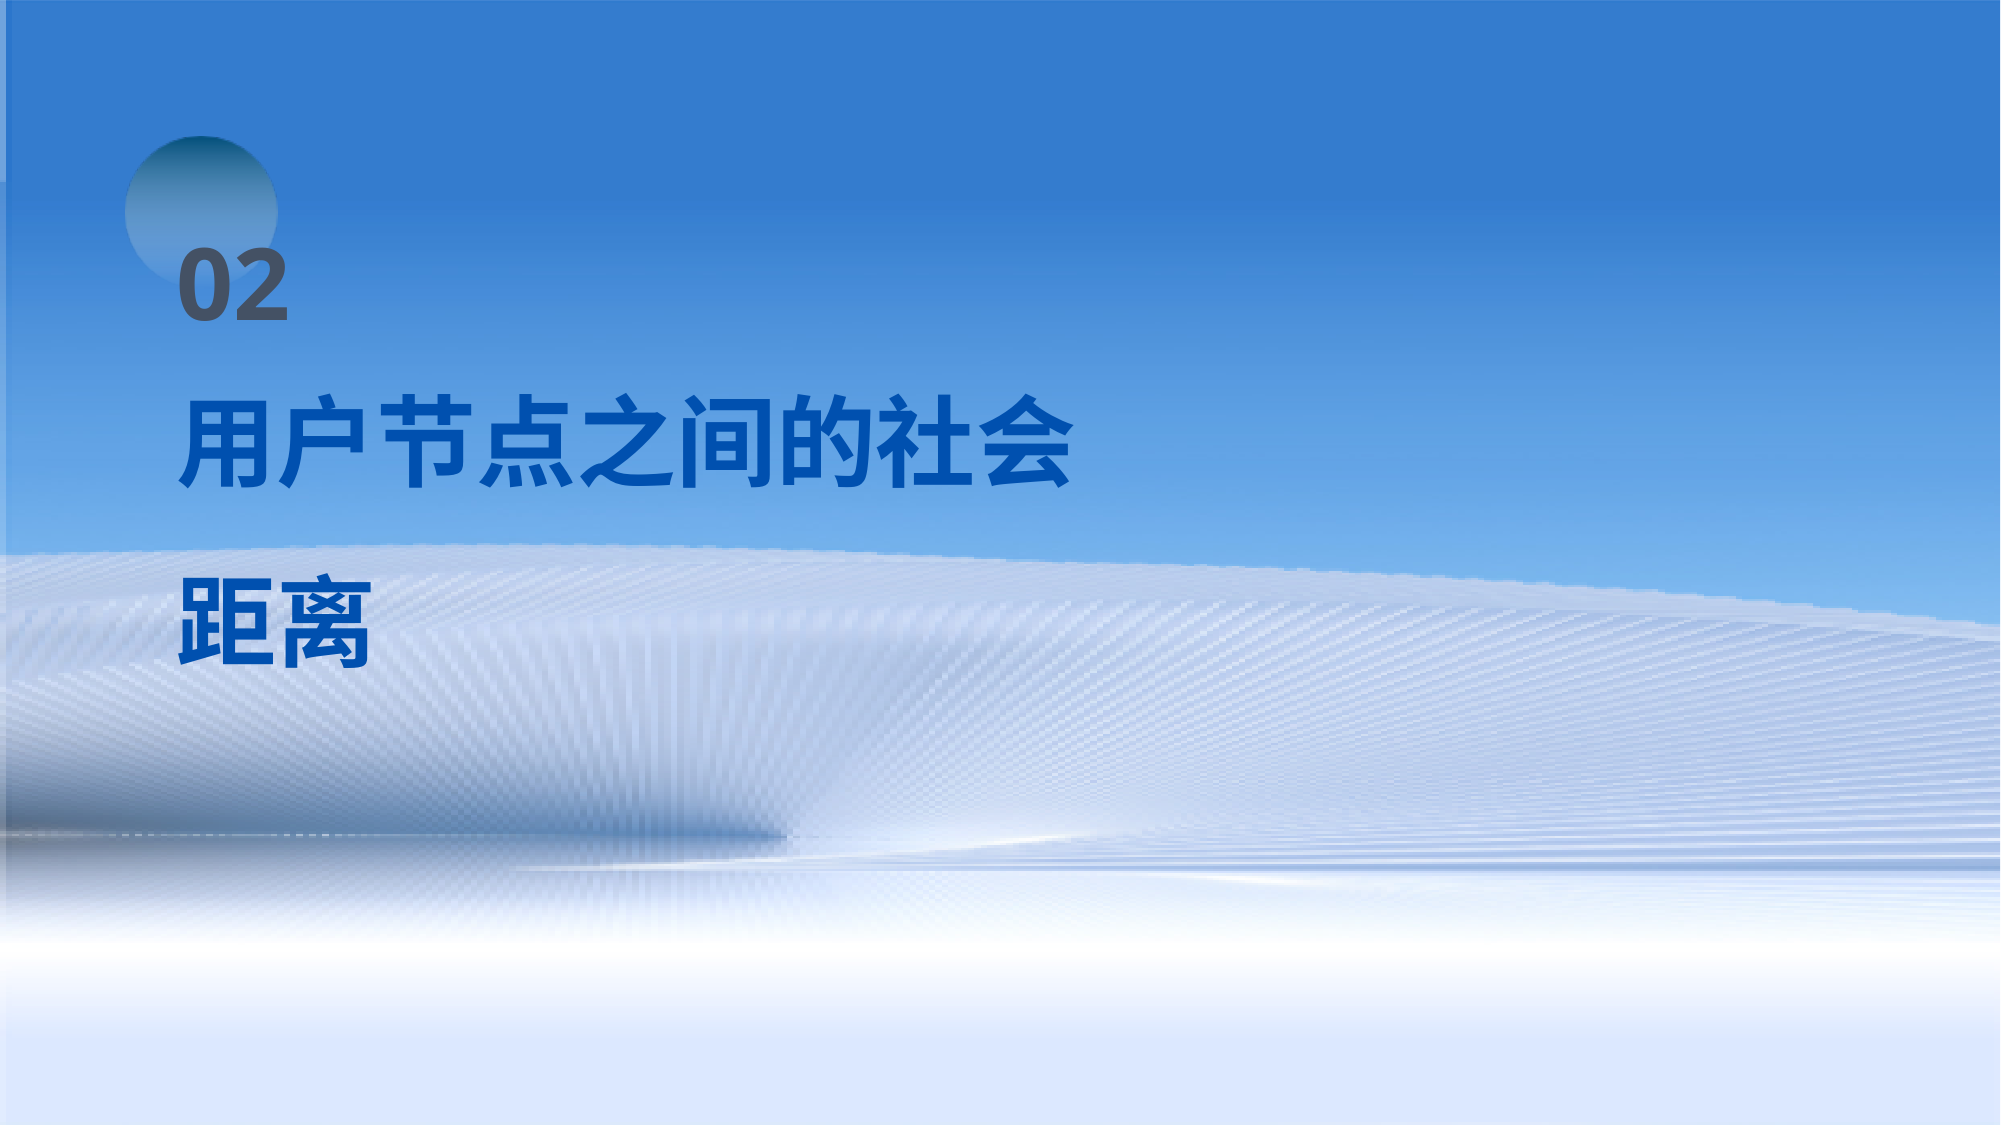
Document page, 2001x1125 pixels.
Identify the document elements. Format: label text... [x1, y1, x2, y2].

picture [0, 0, 2001, 1125]
text_box 用户节点之间的社会距离 [160, 311, 1111, 689]
text_box 02 [160, 151, 1111, 311]
